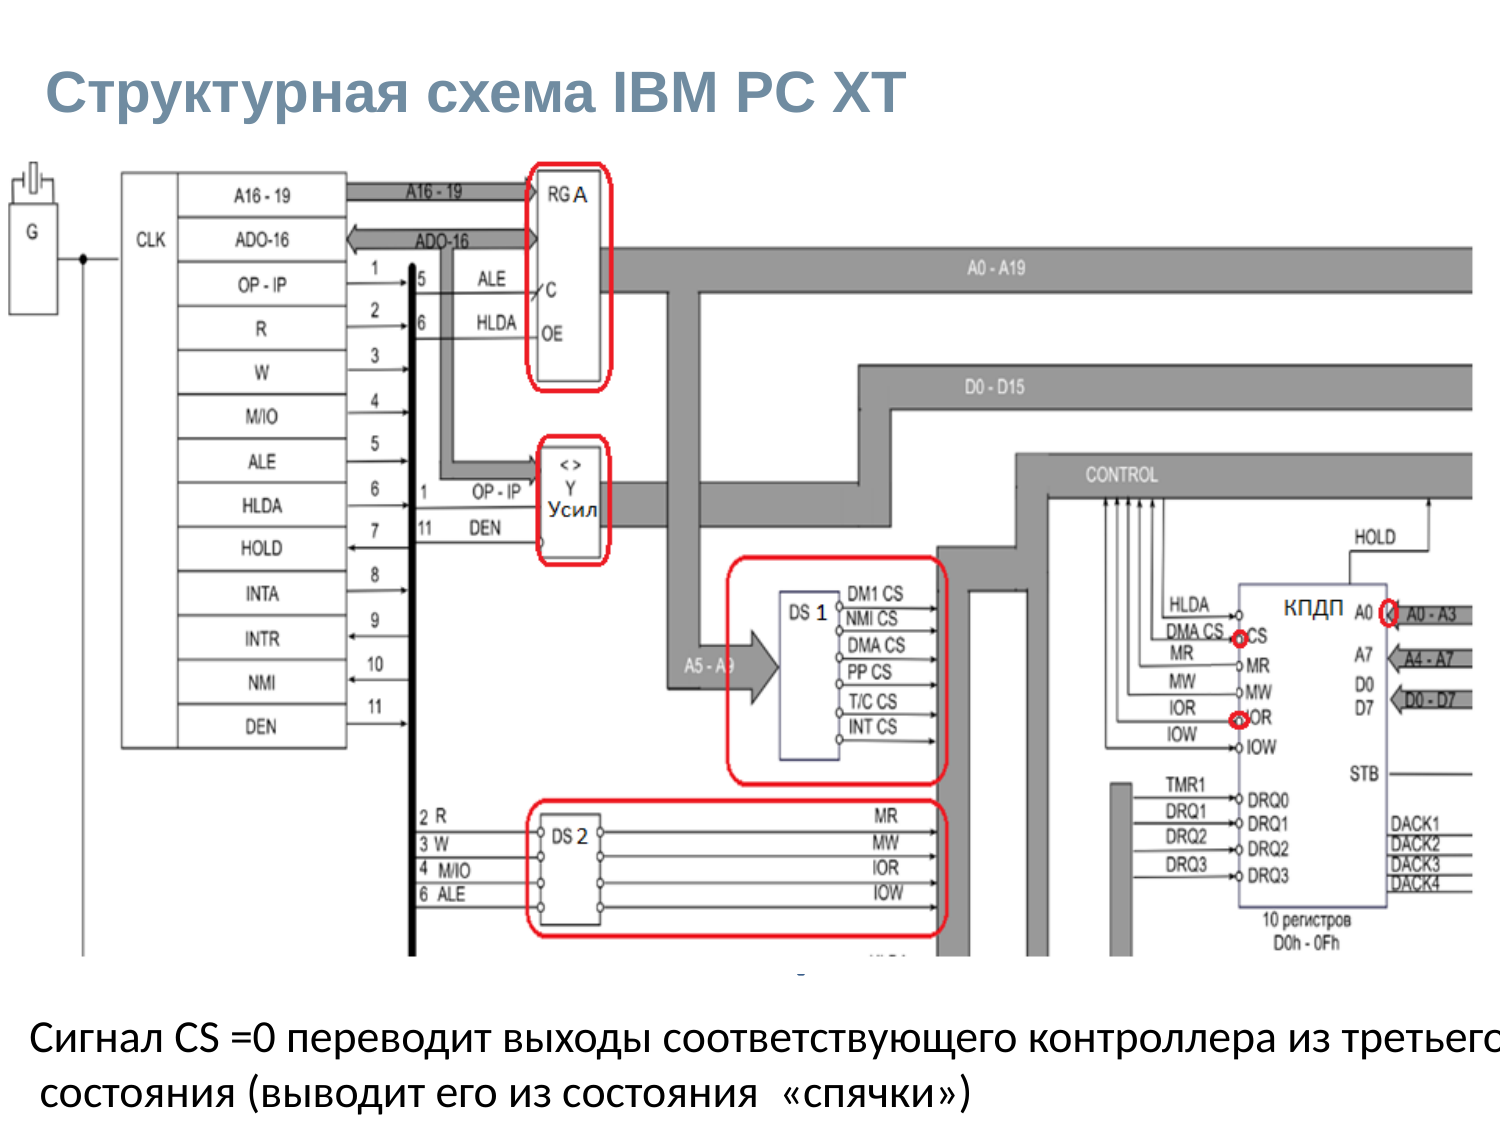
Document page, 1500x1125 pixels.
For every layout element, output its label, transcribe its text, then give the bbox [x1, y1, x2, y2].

text_box Сигнал CS =0 переводит выходы соответствующего контроллера из третьего состояния (выводит его из состояния «спячки») [14, 999, 1500, 1125]
picture [7, 151, 1493, 974]
title Структурная схема IBM PC XT [0, 46, 1350, 131]
